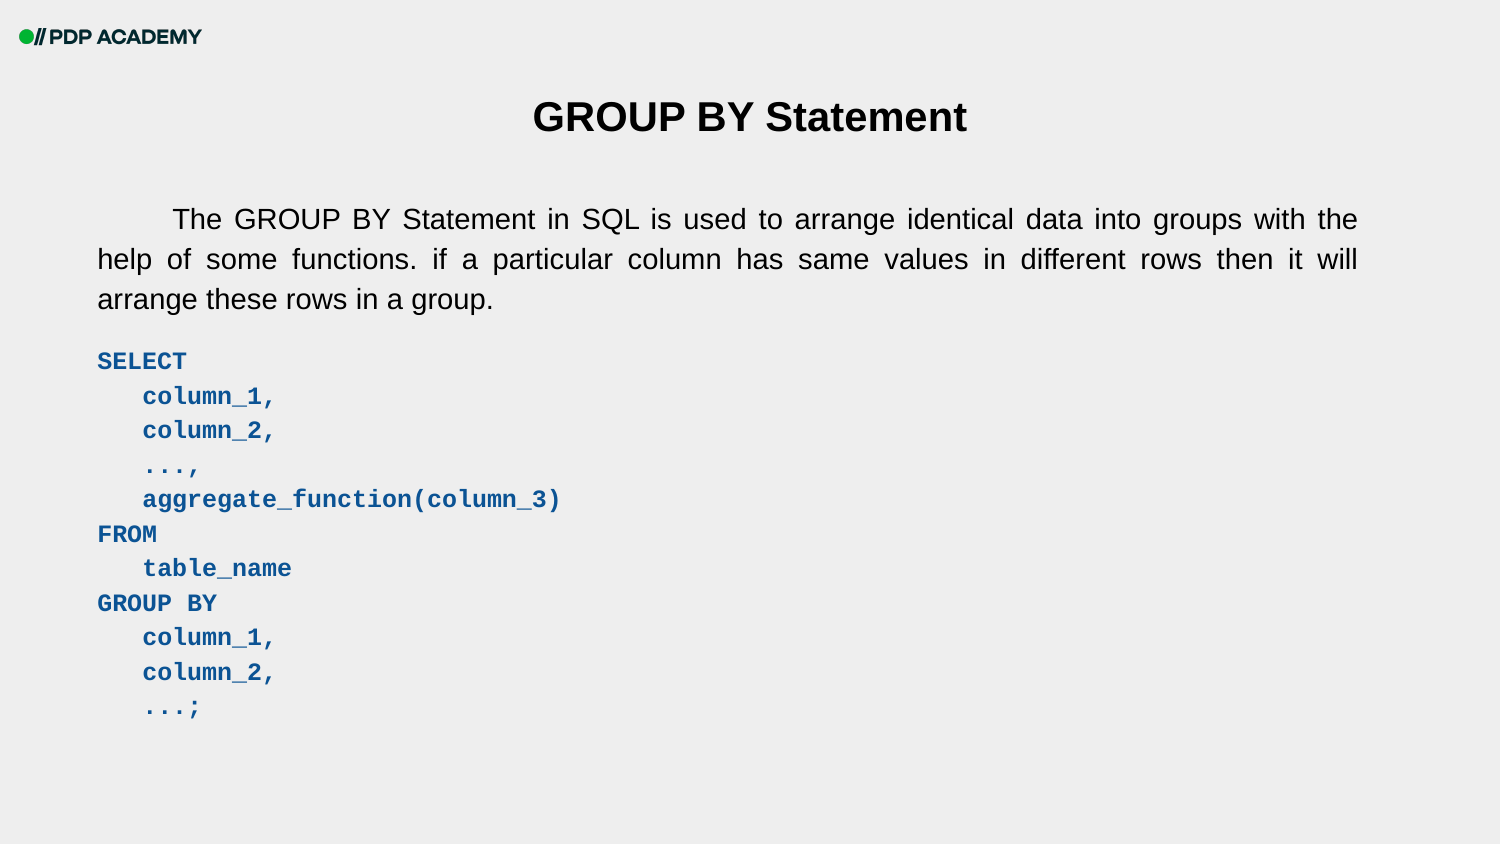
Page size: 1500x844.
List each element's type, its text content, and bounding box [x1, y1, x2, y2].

title GROUP BY Statement [0, 67, 1500, 162]
title The GROUP BY Statement in SQL is used to arrange identical data into groups with the help of some functions. if a particular column has same values in different rows then it will arrange these rows in a group. SELECT column_1, column_2, ..., aggregate_function(column_3) FROM table_name GROUP BY column_1, column_2, ...; [82, 180, 1375, 735]
picture [2, 0, 218, 78]
